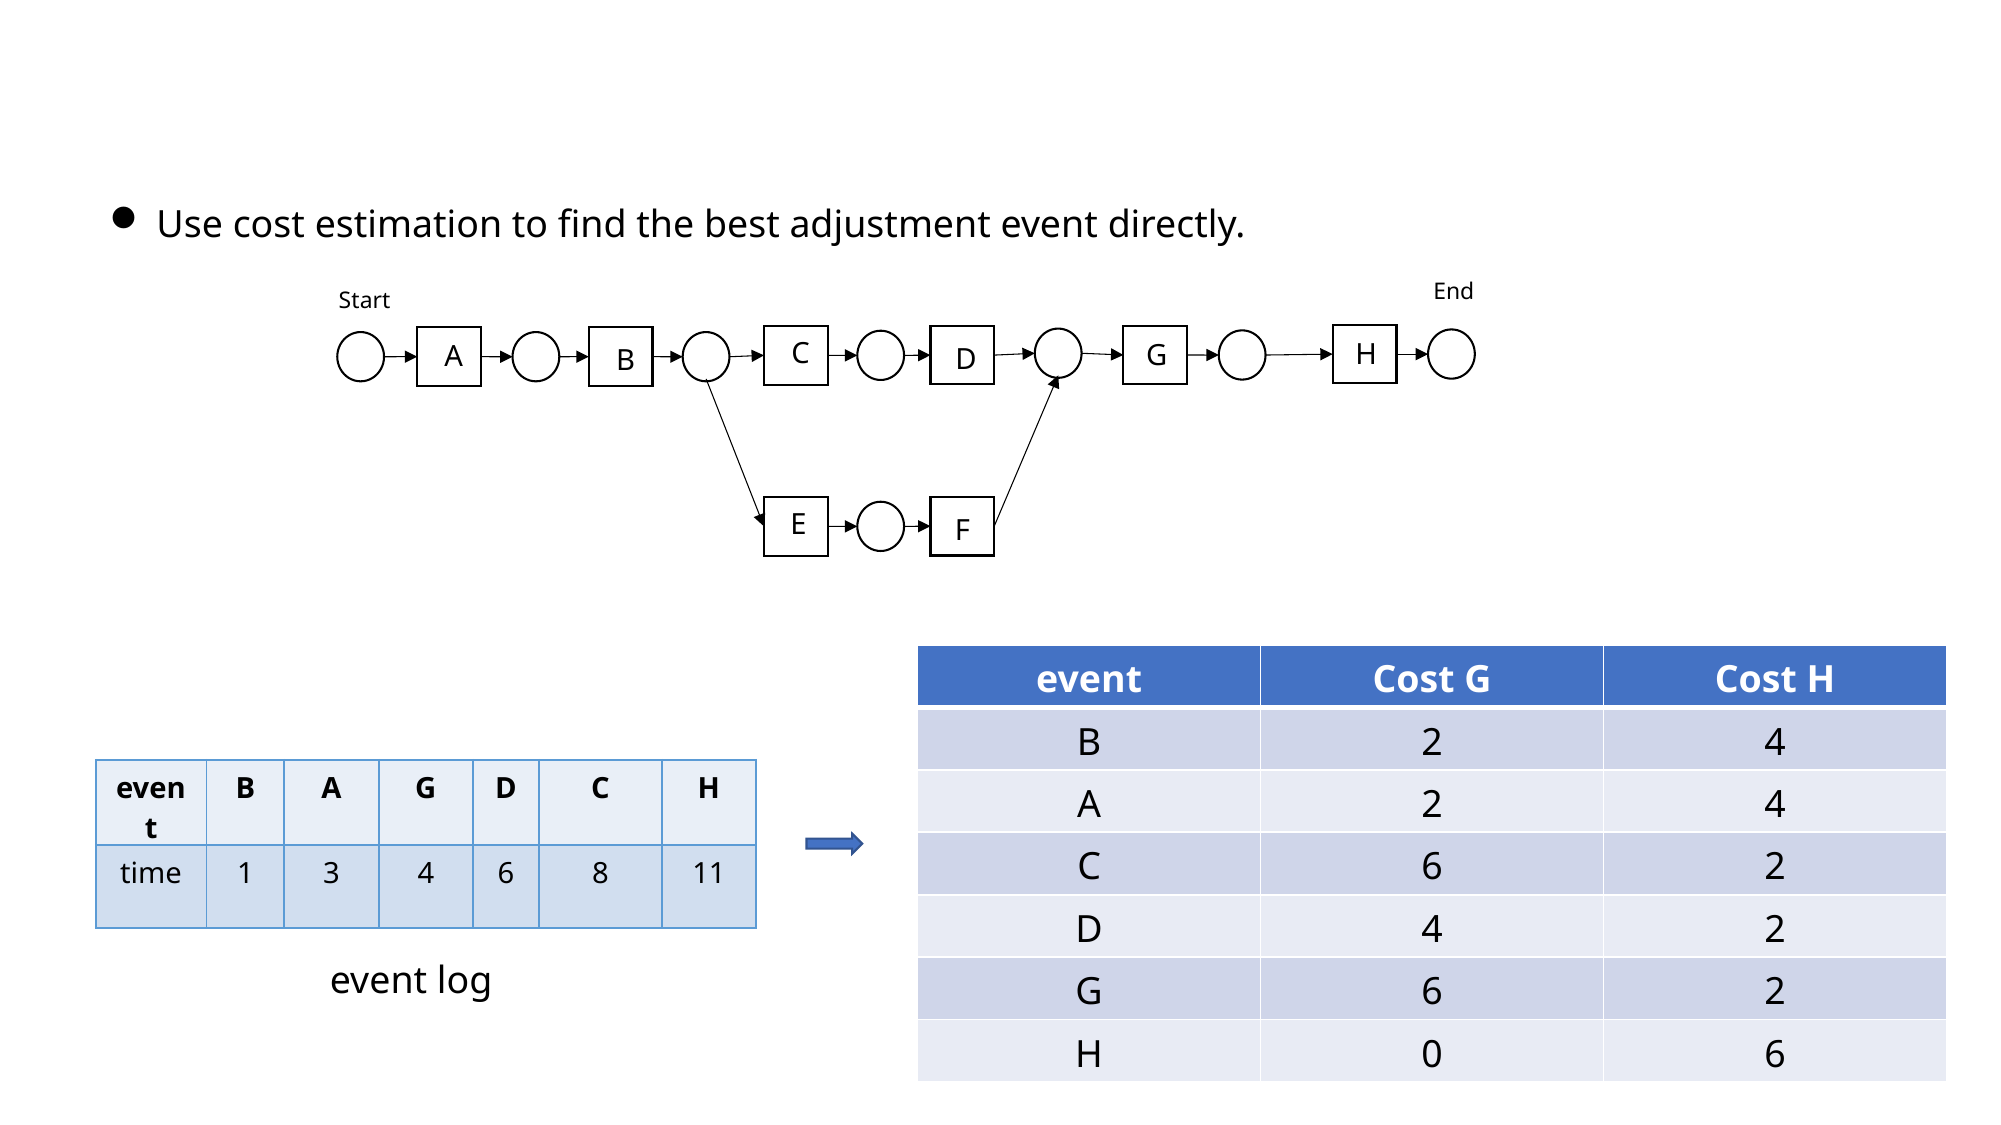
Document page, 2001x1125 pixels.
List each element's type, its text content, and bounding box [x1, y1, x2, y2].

table_header C [540, 761, 661, 844]
table_cell 0 [1261, 1020, 1603, 1081]
table_cell D [918, 896, 1260, 956]
table_cell 8 [540, 846, 661, 927]
table_cell 6 [1261, 958, 1603, 1019]
text_box event log [315, 949, 508, 1009]
table_cell 2 [1261, 710, 1603, 769]
table_cell 3 [285, 846, 378, 927]
table_cell A [918, 771, 1260, 831]
table_cell 6 [474, 846, 538, 927]
table_cell 2 [1604, 958, 1946, 1019]
text_box Use cost estimation to find the best adjustment event directly. [94, 170, 1262, 253]
table_header Cost G [1261, 646, 1603, 705]
text_box [805, 831, 864, 857]
table_header A [285, 761, 378, 844]
table_cell 2 [1604, 833, 1946, 894]
table_header event [918, 646, 1260, 705]
table_cell 4 [1604, 771, 1946, 831]
table_cell B [918, 710, 1260, 769]
table_header H [663, 761, 755, 844]
table_header D [474, 761, 538, 844]
table_header B [207, 761, 283, 844]
table_cell G [918, 958, 1260, 1019]
table_cell 2 [1604, 896, 1946, 956]
table_cell 6 [1261, 833, 1603, 894]
table_cell time [97, 846, 206, 927]
table_cell 4 [1261, 896, 1603, 956]
table_cell H [918, 1020, 1260, 1081]
table_cell 4 [380, 846, 472, 927]
table_header G [380, 761, 472, 844]
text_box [320, 268, 1494, 562]
table_cell 4 [1604, 710, 1946, 769]
table_cell 11 [663, 846, 755, 927]
table_cell C [918, 833, 1260, 894]
table_cell 1 [207, 846, 283, 927]
table_cell 2 [1261, 771, 1603, 831]
table_header event [97, 761, 206, 844]
table_header Cost H [1604, 646, 1946, 705]
table_cell 6 [1604, 1020, 1946, 1081]
